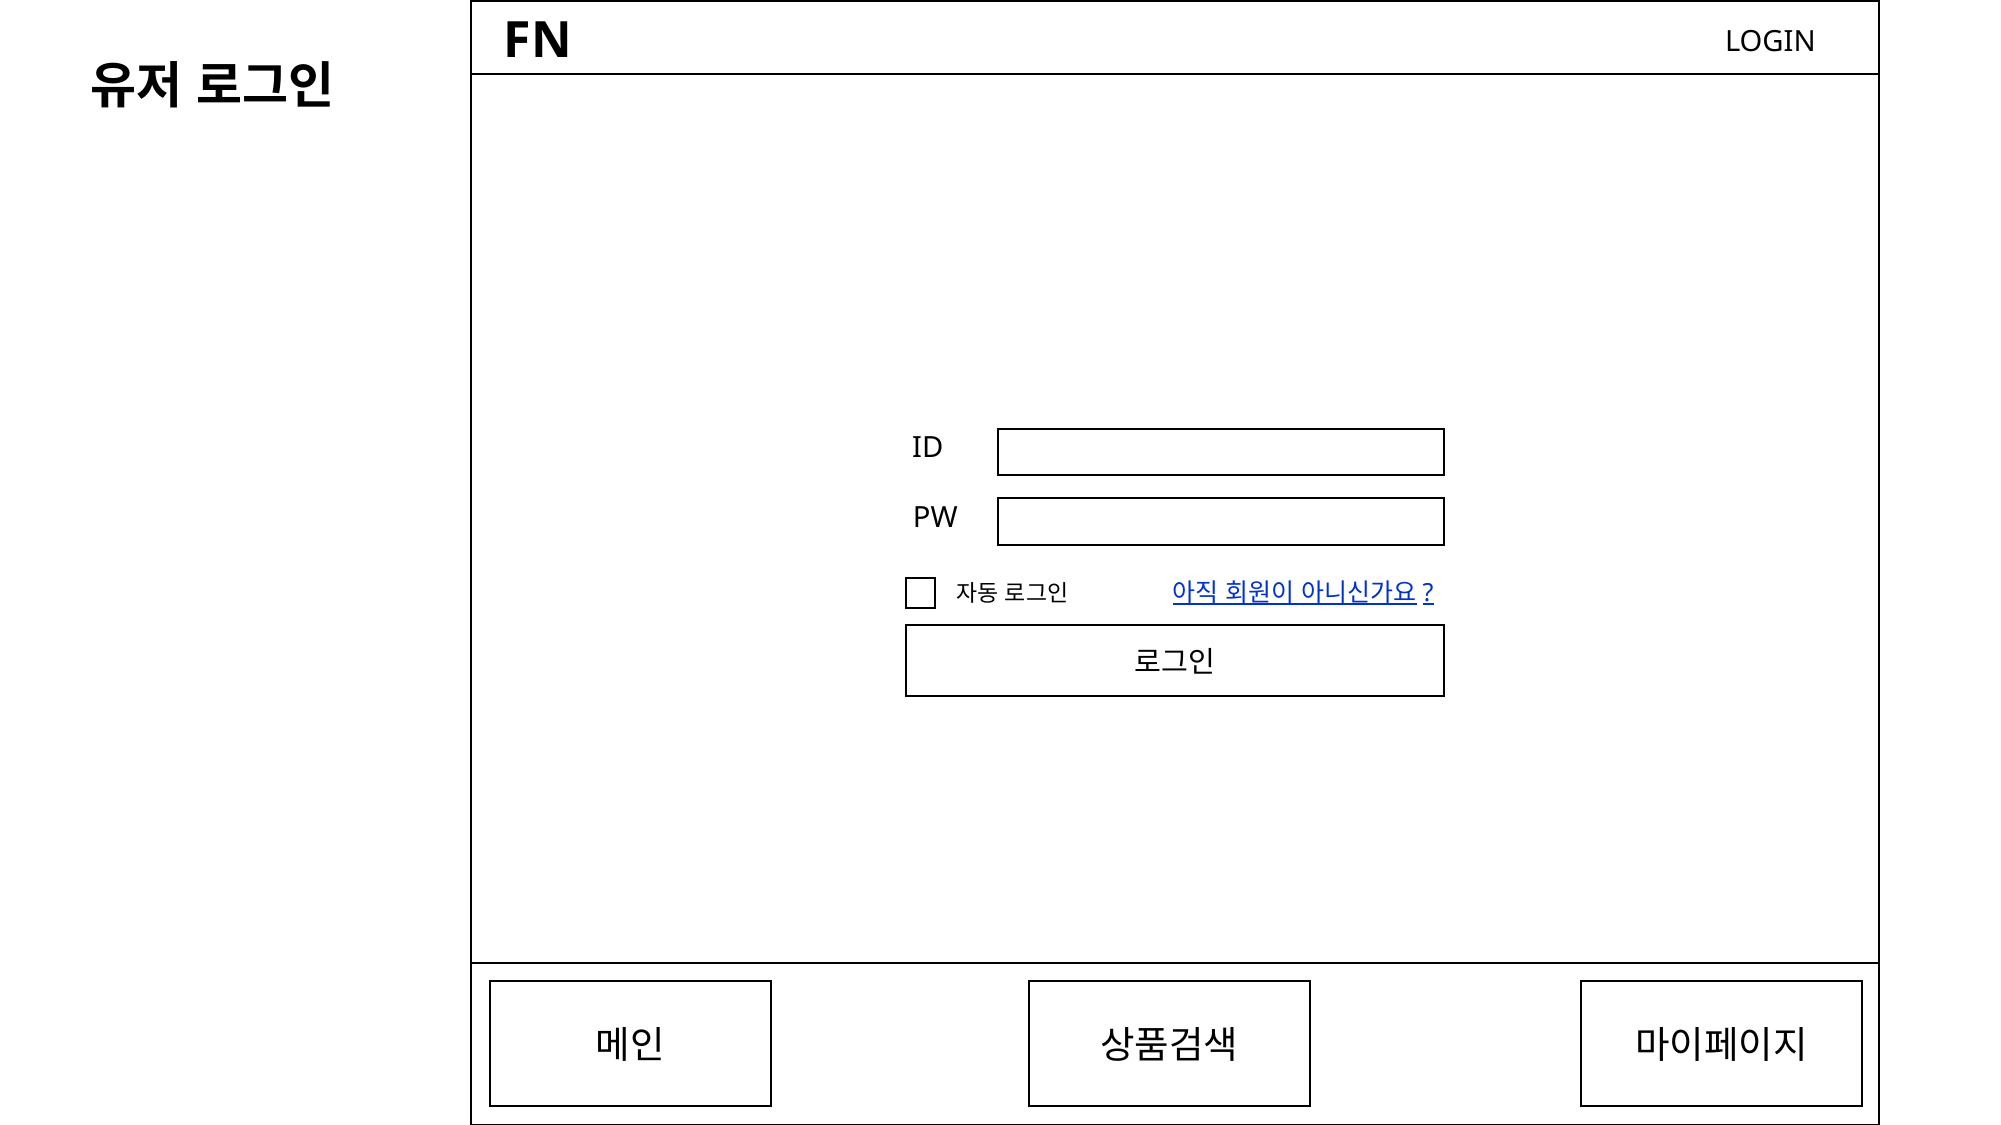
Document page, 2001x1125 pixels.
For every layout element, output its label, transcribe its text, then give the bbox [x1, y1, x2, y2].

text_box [470, 0, 1880, 1125]
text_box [905, 428, 1445, 697]
text_box 유저 로그인 [76, 46, 350, 122]
